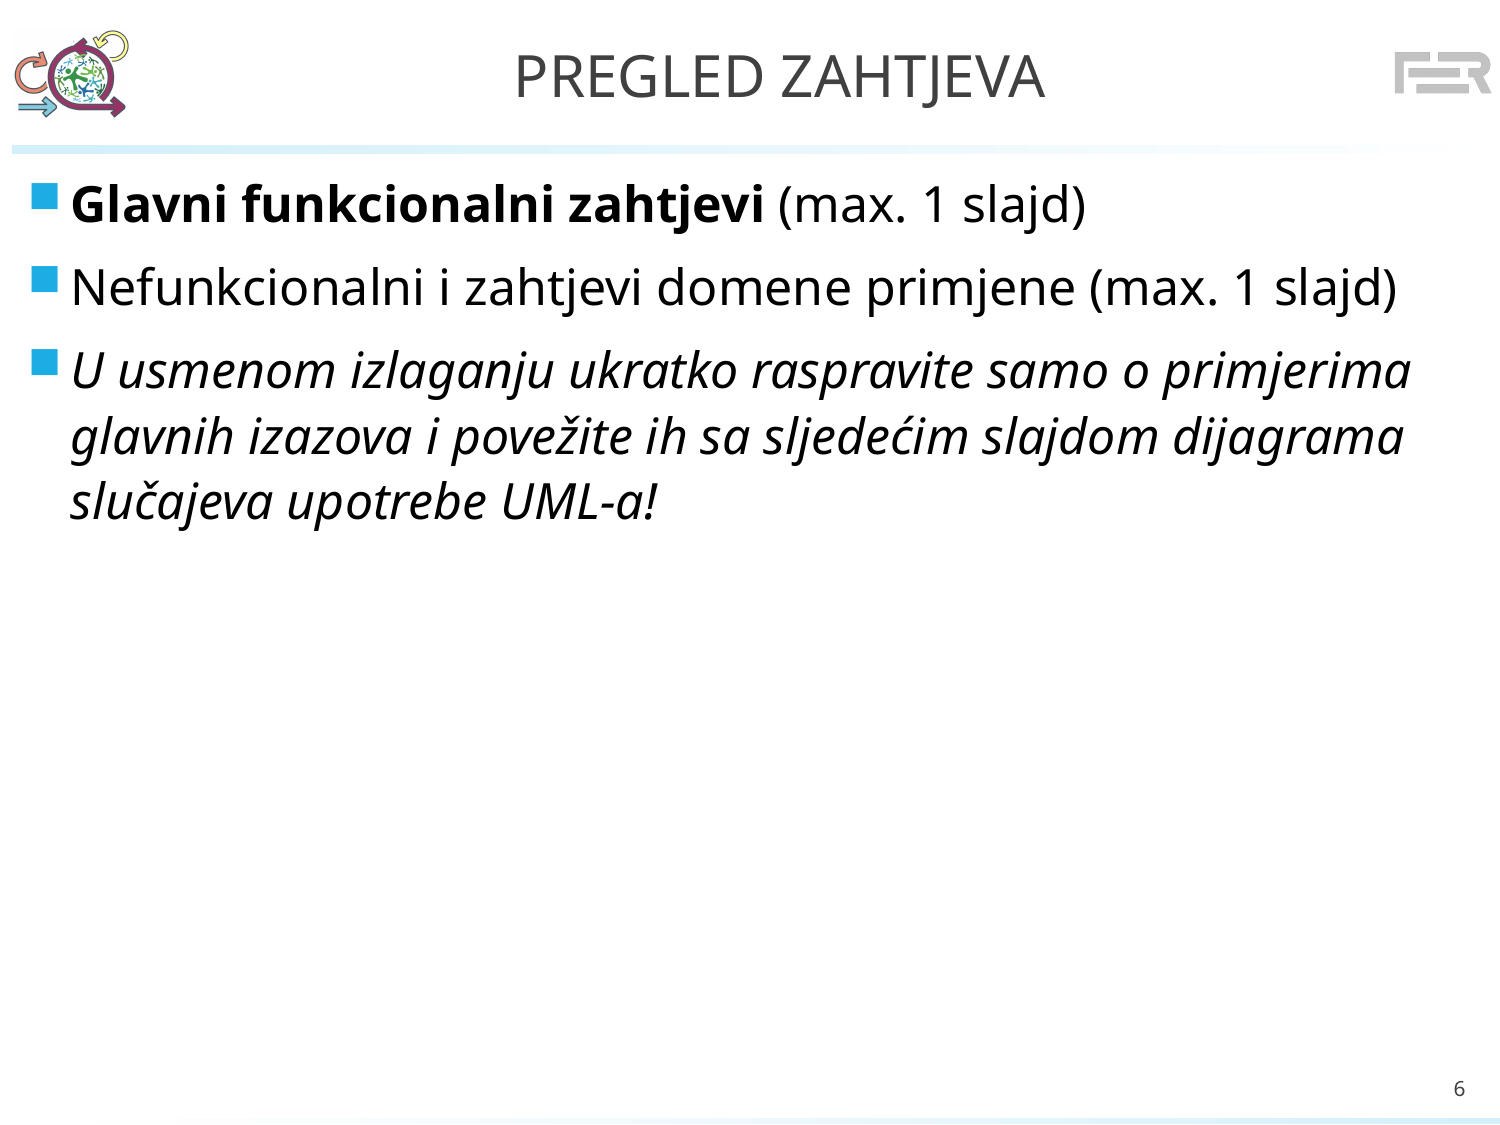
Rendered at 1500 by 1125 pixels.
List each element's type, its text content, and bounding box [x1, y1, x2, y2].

list Glavni funkcionalni zahtjevi (max. 1 slajd) Nefunkcionalni i zahtjevi domene primjene (max. 1 slajd) U usmenom izlaganju ukratko raspravite samo o primjerima glavnih izazova i povežite ih sa sljedećim slajdom dijagrama slučajeva upotrebe UML-a! [11, 159, 1489, 1046]
picture [13, 28, 129, 118]
slide_number 6 [1402, 1066, 1481, 1114]
title Pregled zahtjeva [129, 5, 1430, 142]
